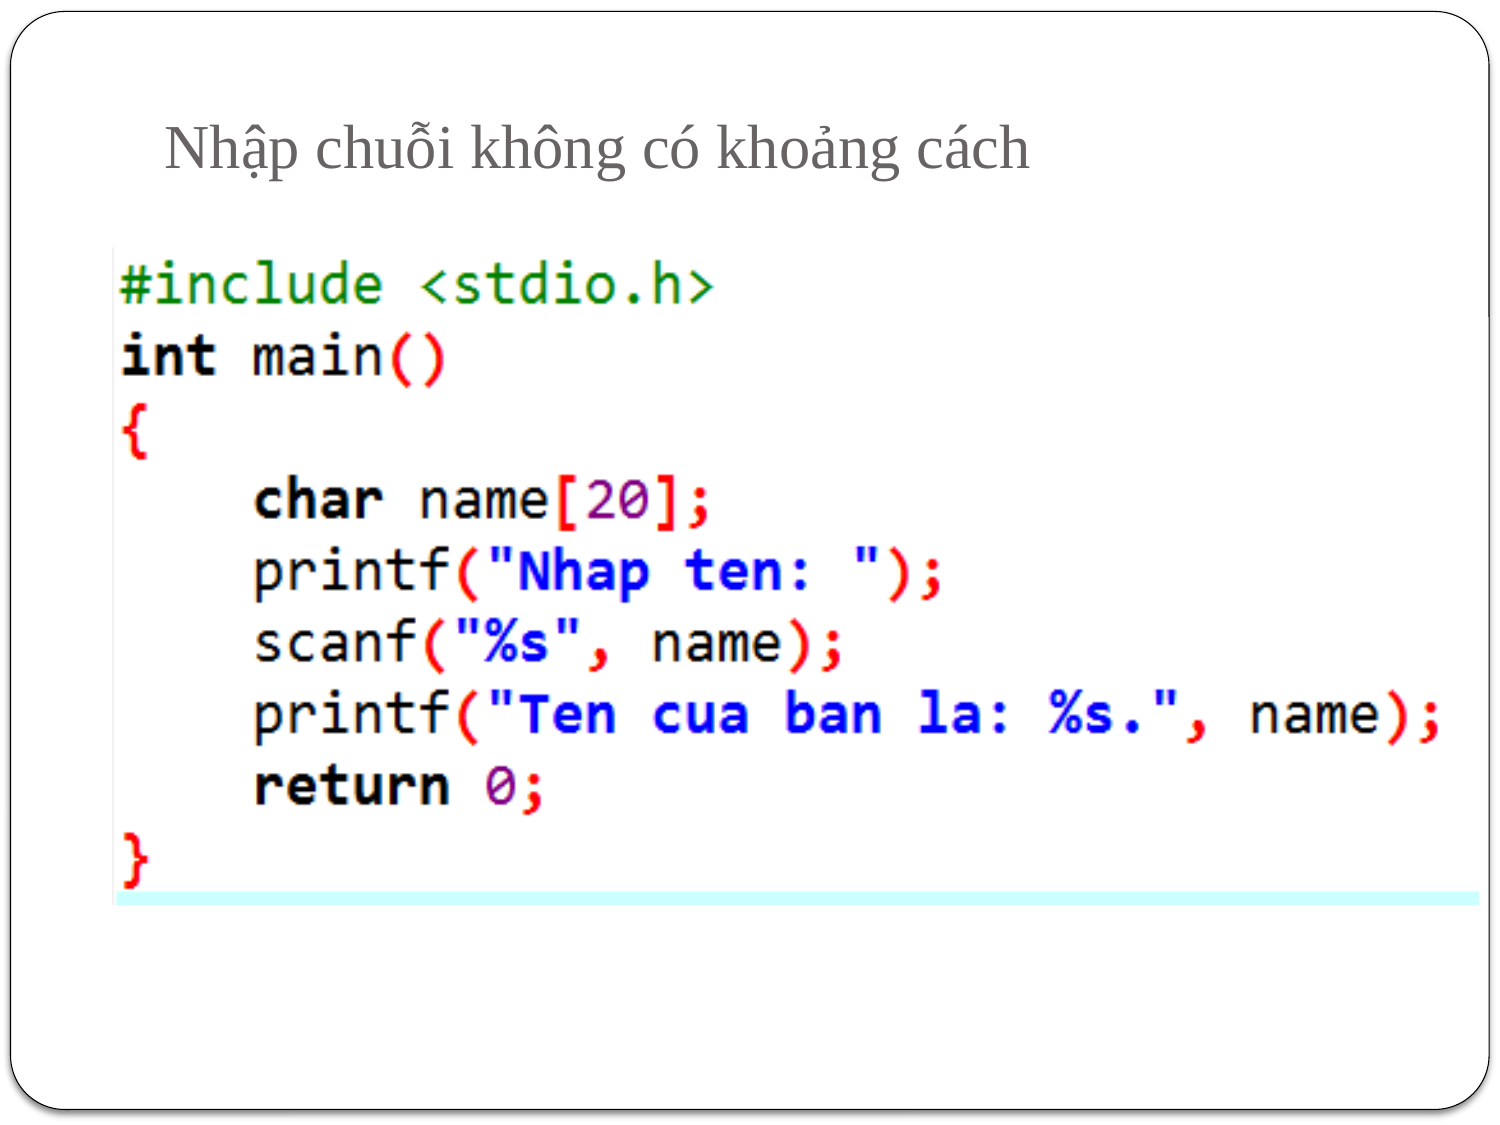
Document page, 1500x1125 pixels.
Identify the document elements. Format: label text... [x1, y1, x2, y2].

title Nhập chuỗi không có khoảng cách [150, 45, 1425, 197]
picture [111, 243, 1479, 906]
